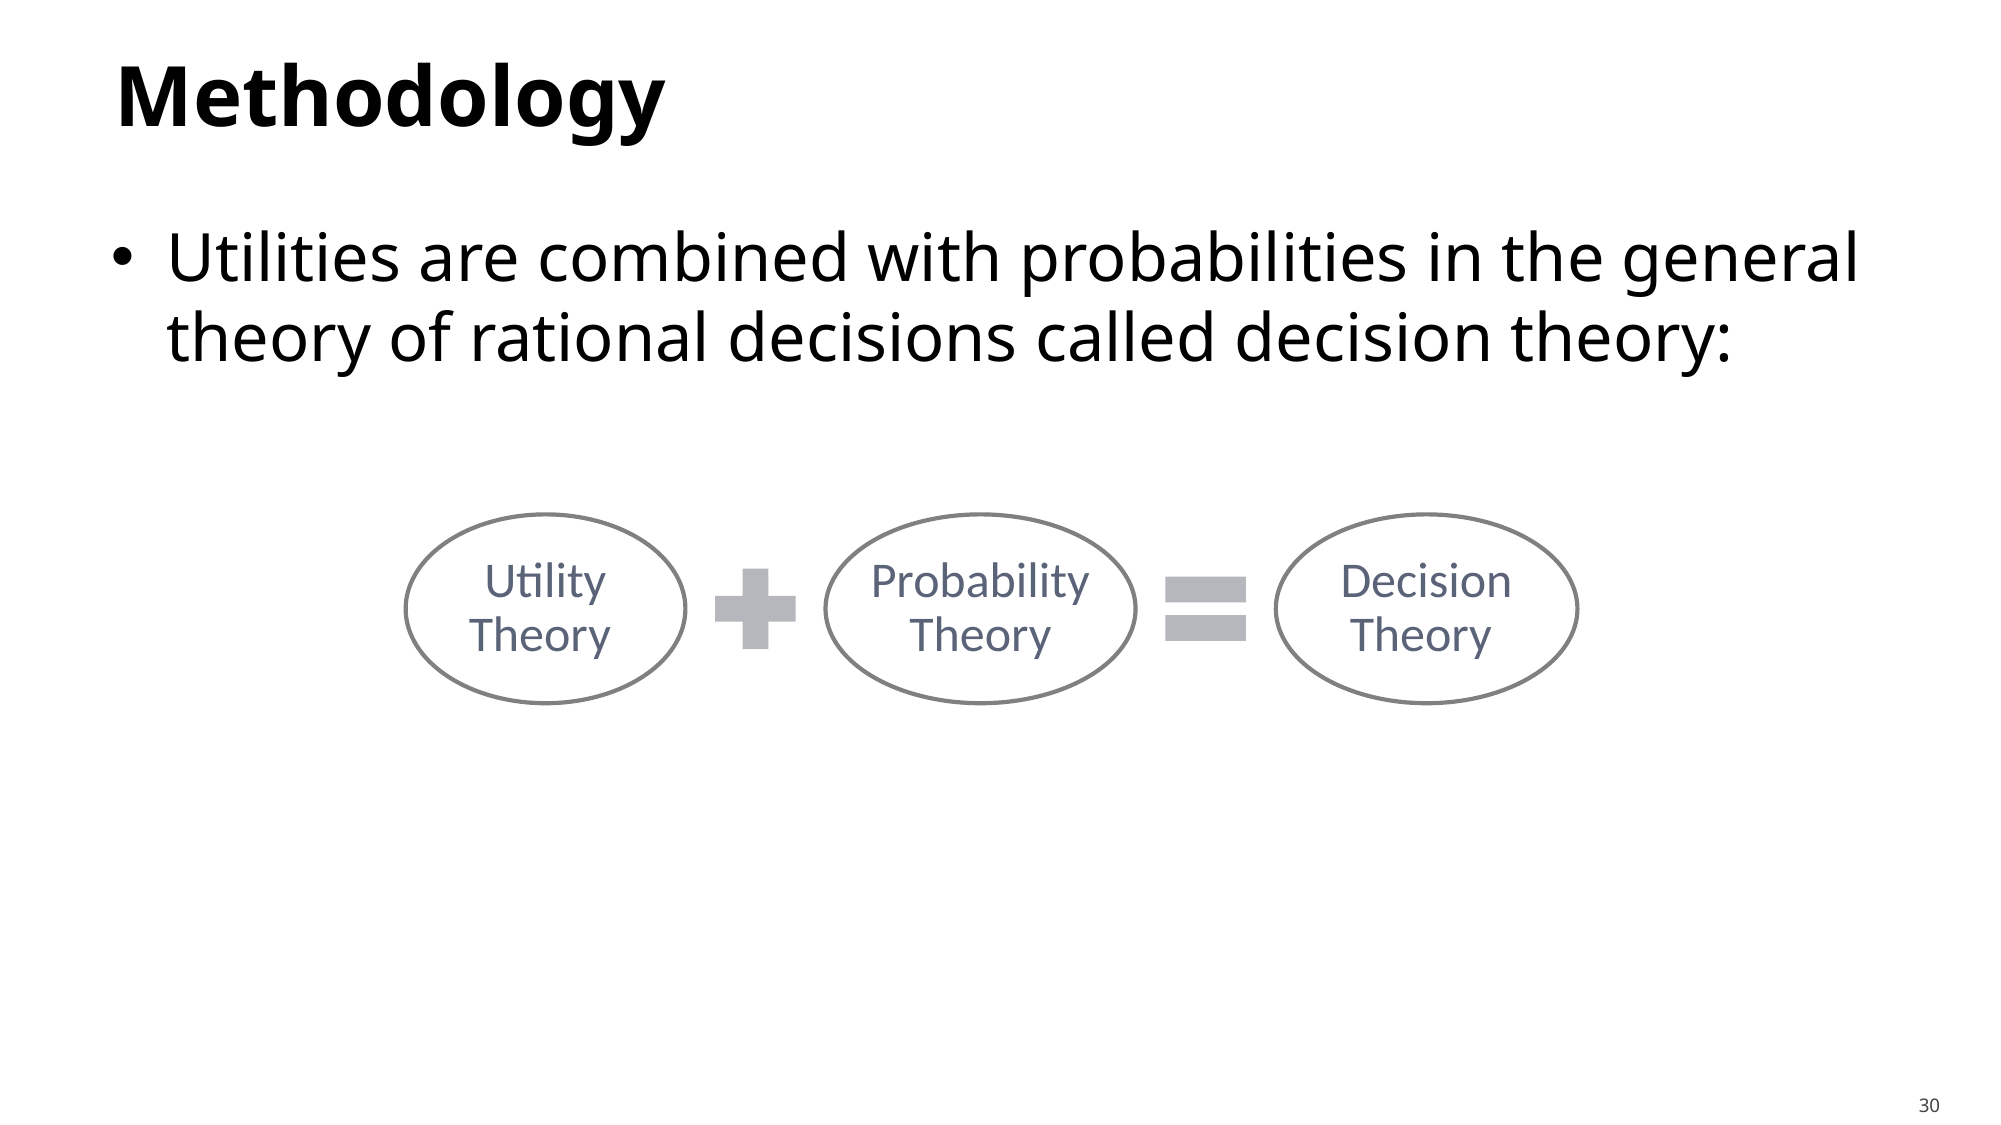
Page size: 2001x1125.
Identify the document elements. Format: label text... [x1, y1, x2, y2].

list Utilities are combined with probabilities in the general theory of rational decisions called decision theory: [99, 200, 1900, 1075]
title Methodology [99, 12, 1900, 175]
slide_number 30 [1794, 1080, 1955, 1125]
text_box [326, 514, 1656, 704]
